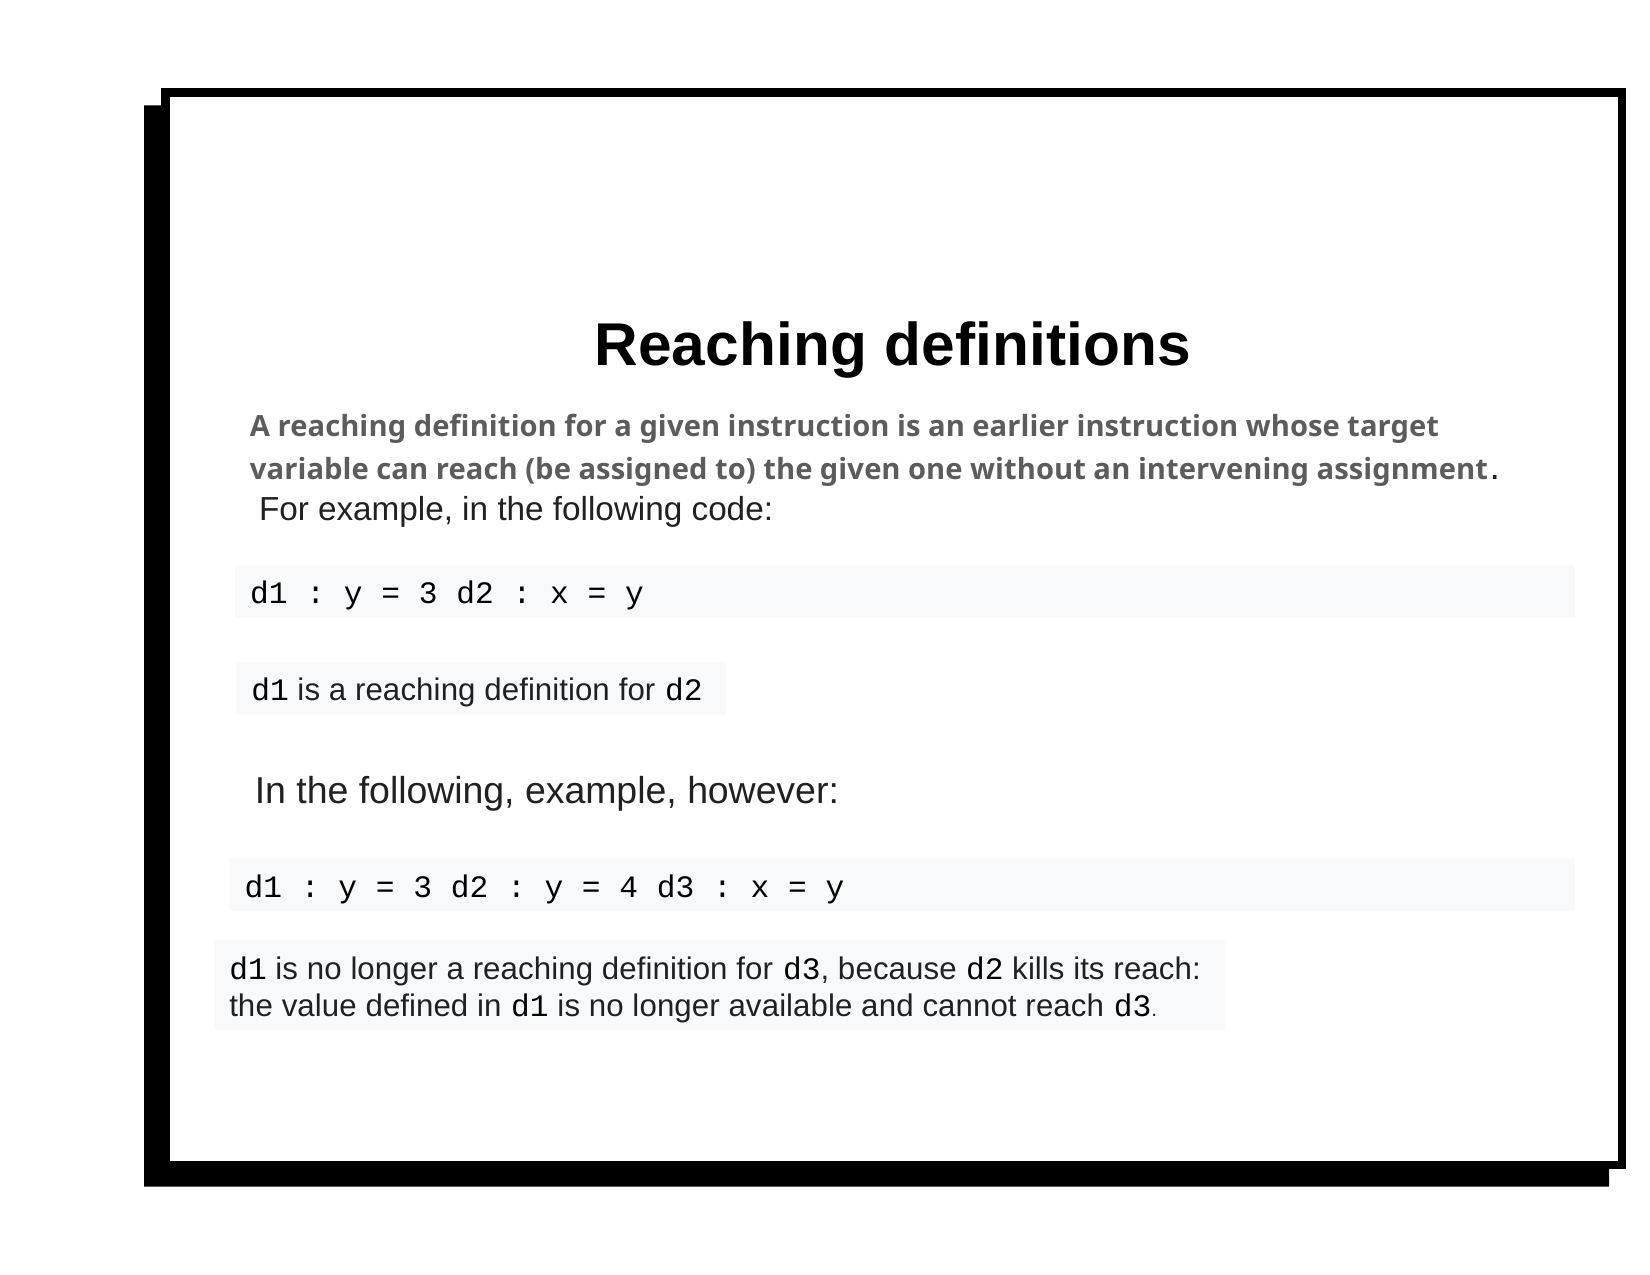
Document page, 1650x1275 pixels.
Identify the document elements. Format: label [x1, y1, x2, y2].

text_box [143, 88, 1619, 1187]
